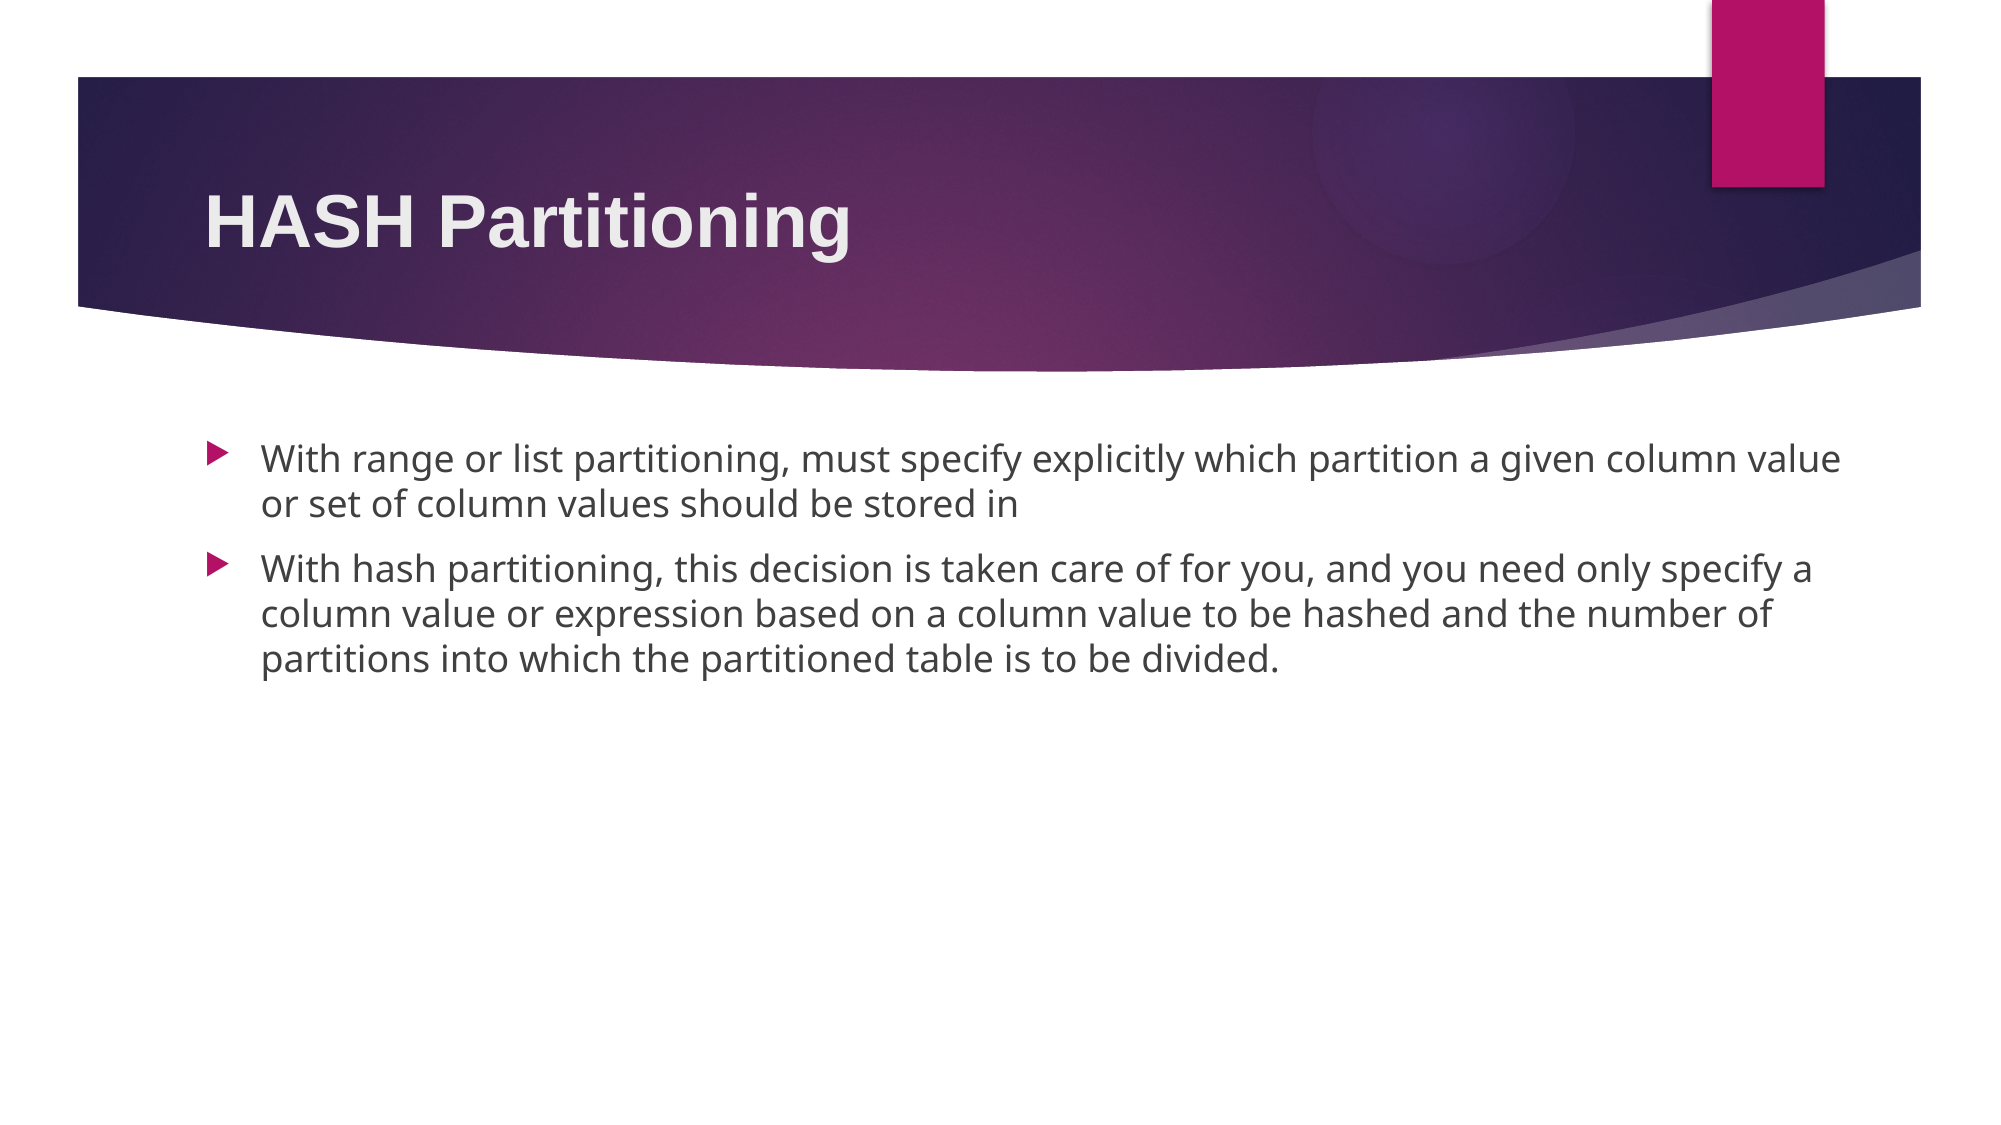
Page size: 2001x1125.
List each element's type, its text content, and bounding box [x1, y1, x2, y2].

title HASH Partitioning [189, 159, 1627, 276]
list With range or list partitioning, must specify explicitly which partition a given column value or set of column values should be stored in With hash partitioning, this decision is taken care of for you, and you need only specify a column value or expression based on a column value to be hashed and the number of partitions into which the partitioned table is to be divided. [189, 427, 1897, 1067]
